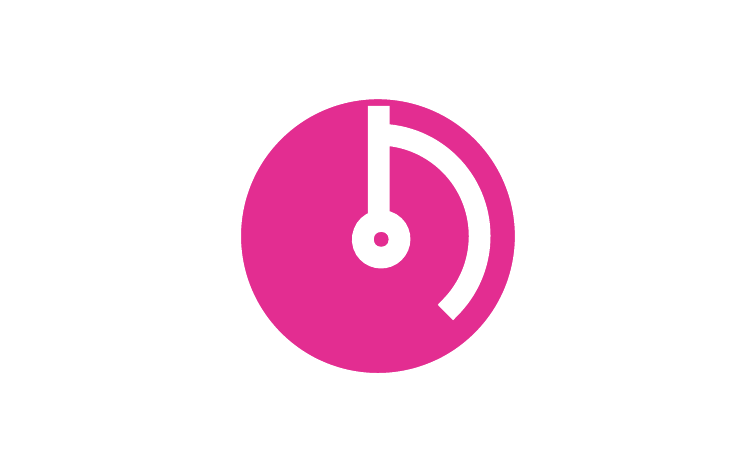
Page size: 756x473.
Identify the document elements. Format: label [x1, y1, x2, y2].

text_box [234, 92, 522, 380]
